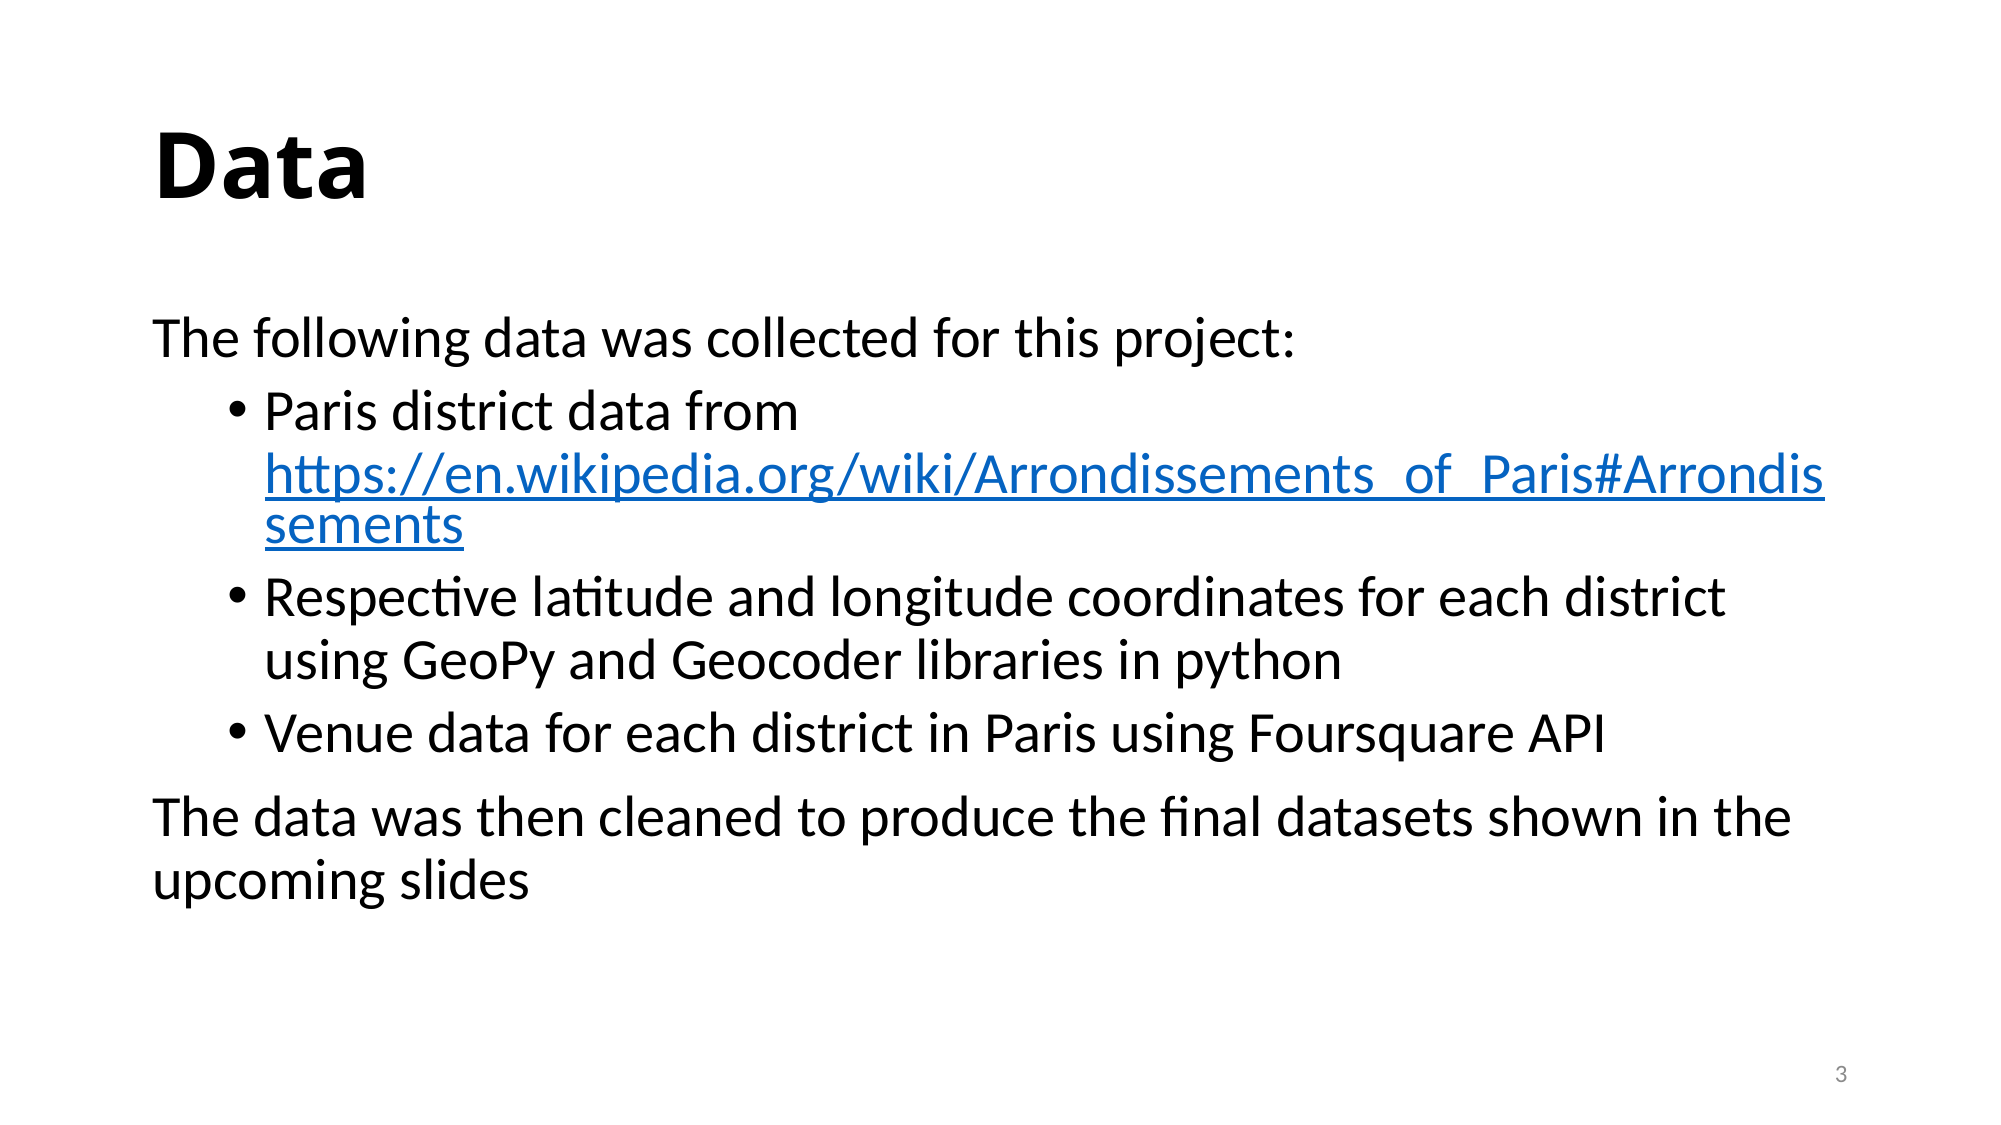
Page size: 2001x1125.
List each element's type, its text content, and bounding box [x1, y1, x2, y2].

list The following data was collected for this project: Paris district data from https://en.wikipedia.org/wiki/Arrondissements_of_Paris#Arrondissements Respective latitude and longitude coordinates for each district using GeoPy and Geocoder libraries in python Venue data for each district in Paris using Foursquare API The data was then cleaned to produce the final datasets shown in the upcoming slides [137, 299, 1863, 1014]
title Data [137, 59, 1863, 278]
slide_number 2 [1412, 1042, 1863, 1103]
